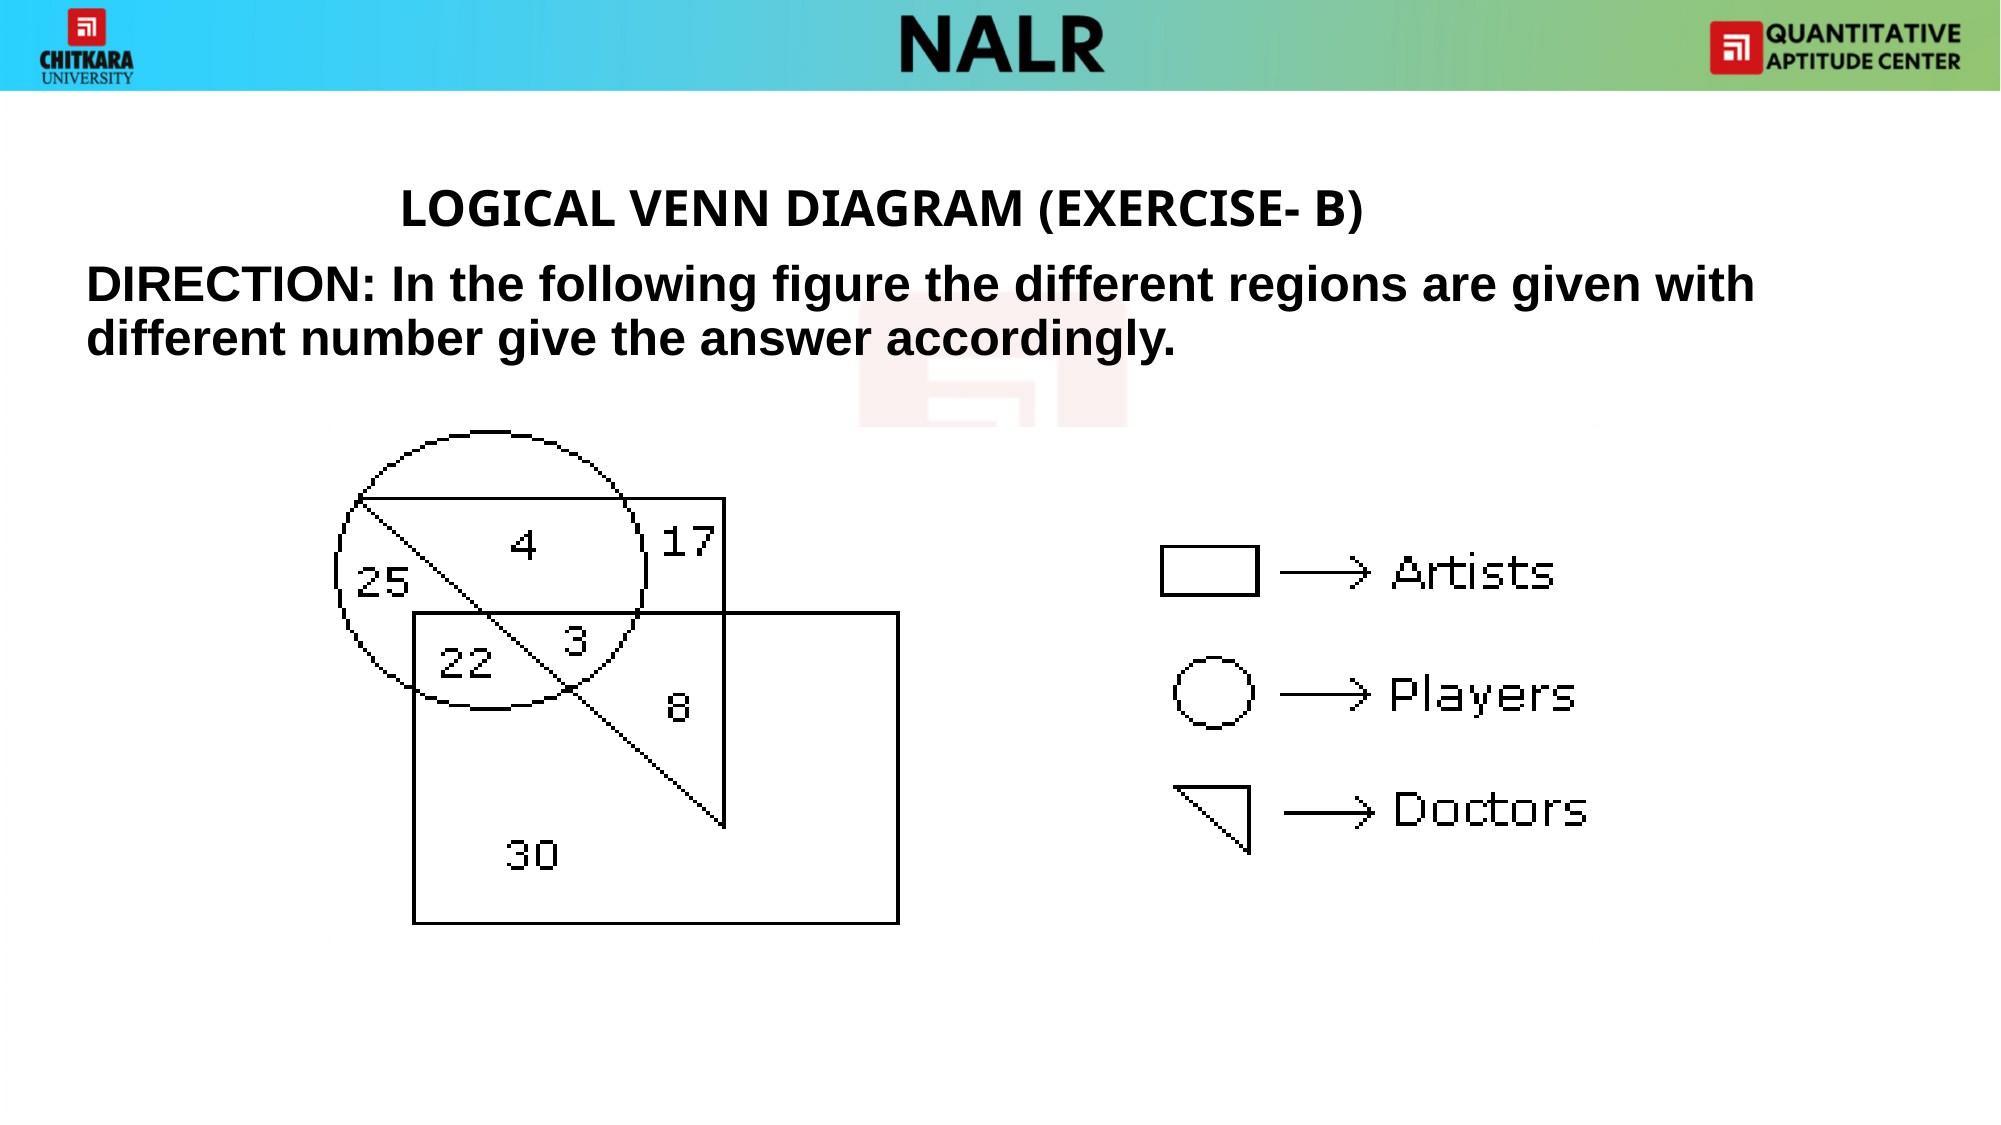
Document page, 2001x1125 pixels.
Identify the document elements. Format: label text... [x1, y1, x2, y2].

picture [0, 0, 2001, 1125]
list LOGICAL VENN DIAGRAM (EXERCISE- B) DIRECTION: In the following figure the different regions are given with different number give the answer accordingly. [33, 175, 1959, 1053]
